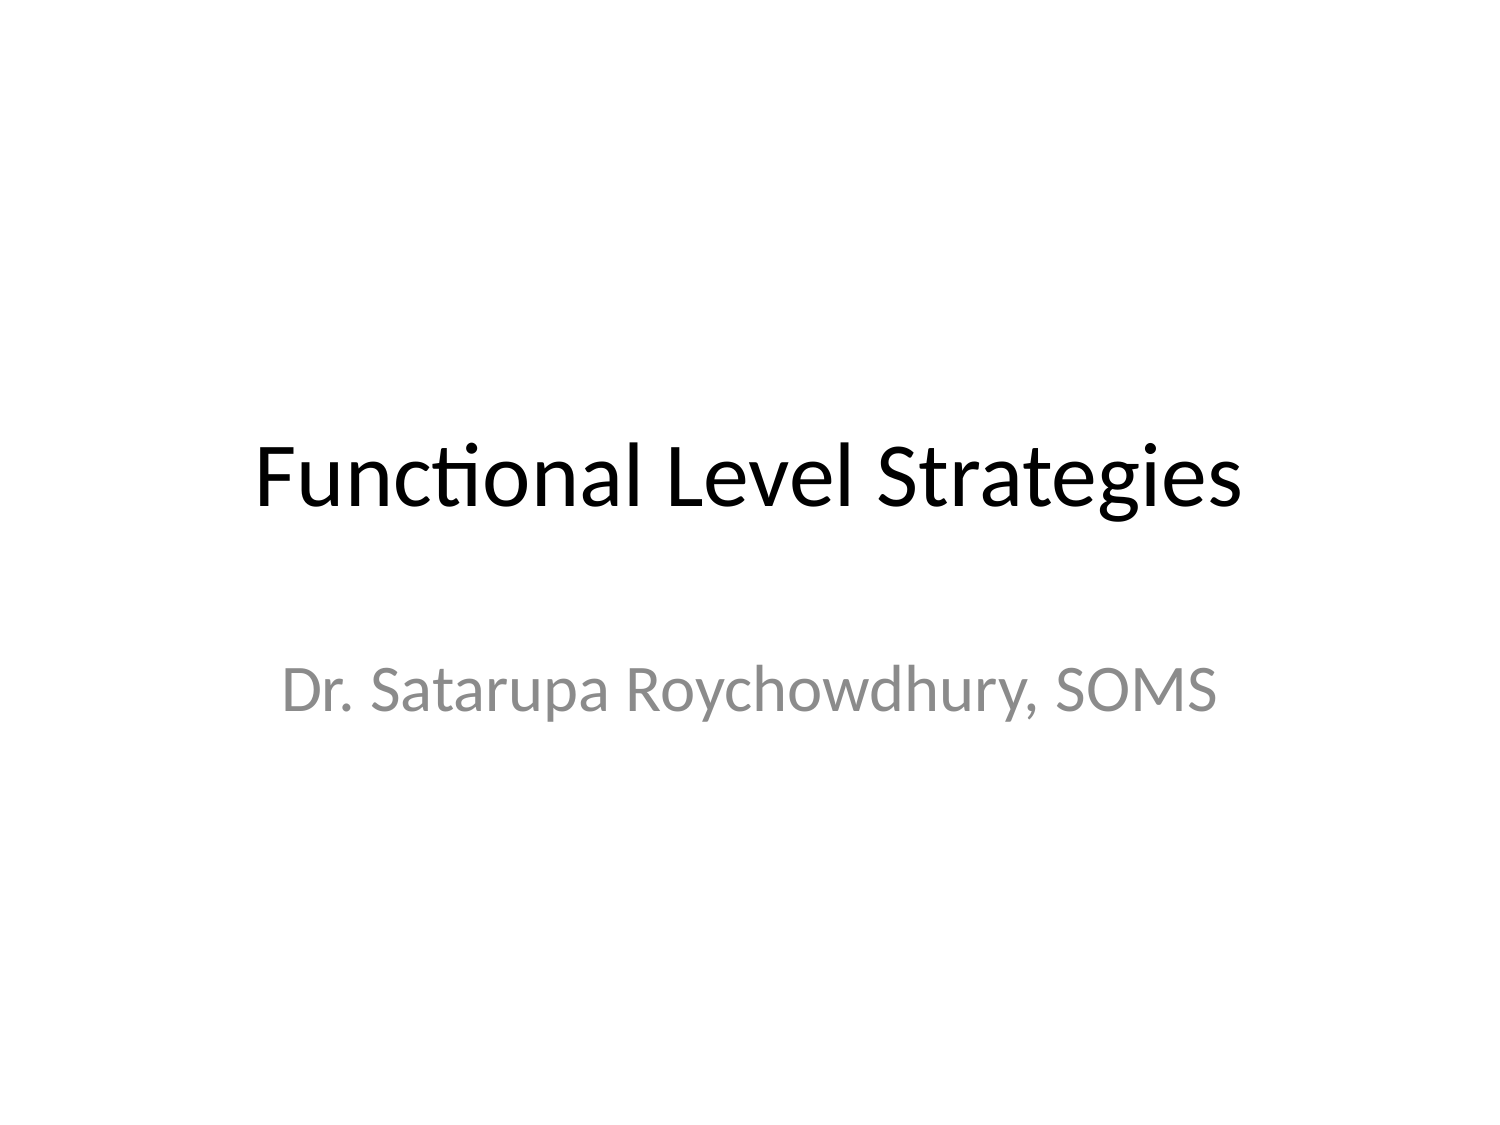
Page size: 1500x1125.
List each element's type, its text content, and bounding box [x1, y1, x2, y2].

subtitle Dr. Satarupa Roychowdhury, SOMS [225, 637, 1275, 925]
title Functional Level Strategies [112, 349, 1388, 591]
